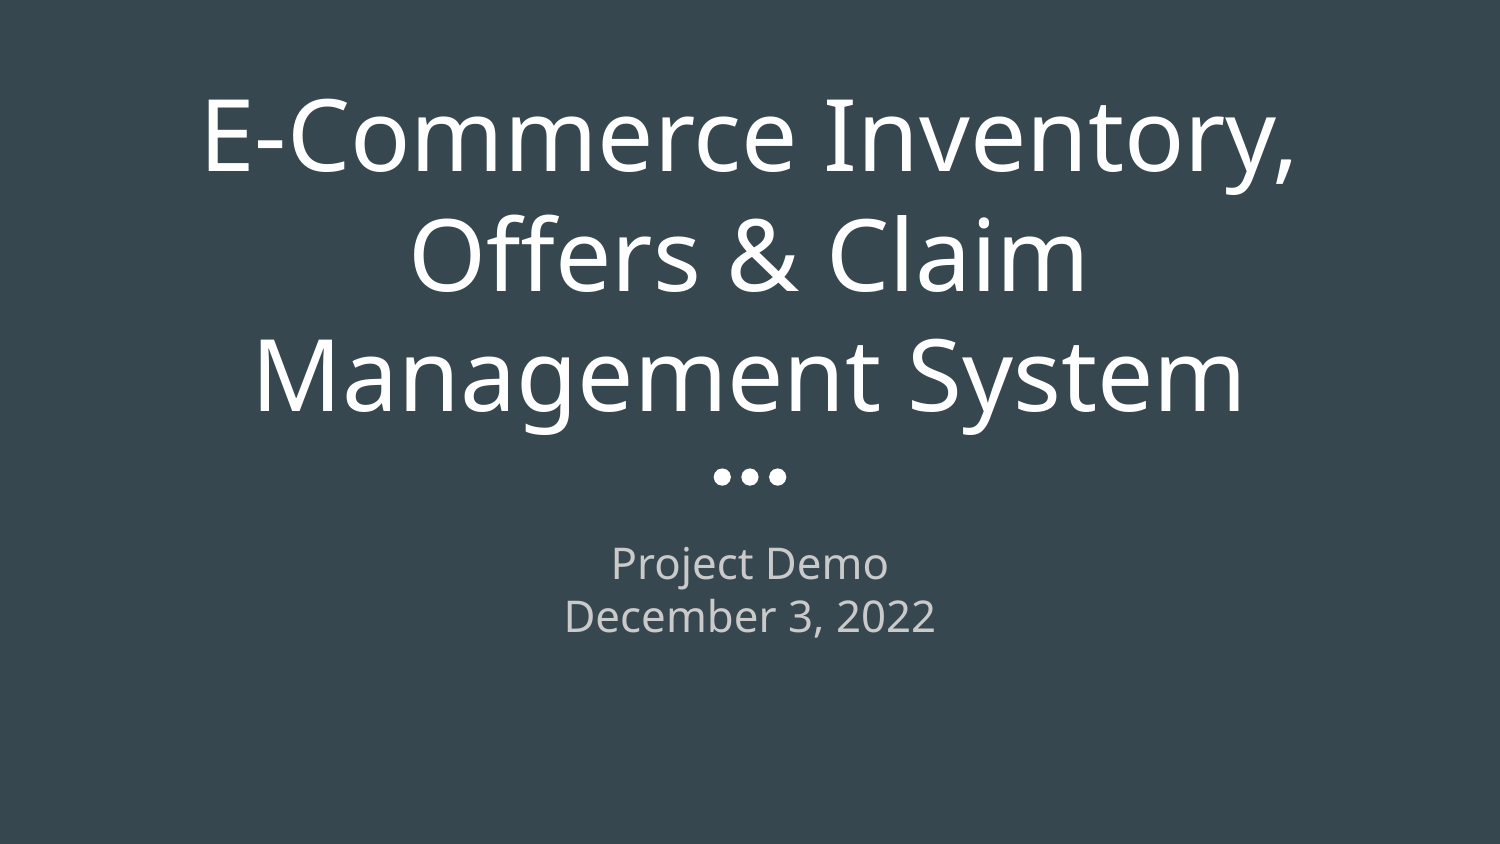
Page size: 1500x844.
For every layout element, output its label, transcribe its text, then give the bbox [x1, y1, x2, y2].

subtitle Project Demo December 3, 2022 [110, 520, 1390, 651]
title E-Commerce Inventory, Offers & Claim Management System [110, 162, 1390, 447]
